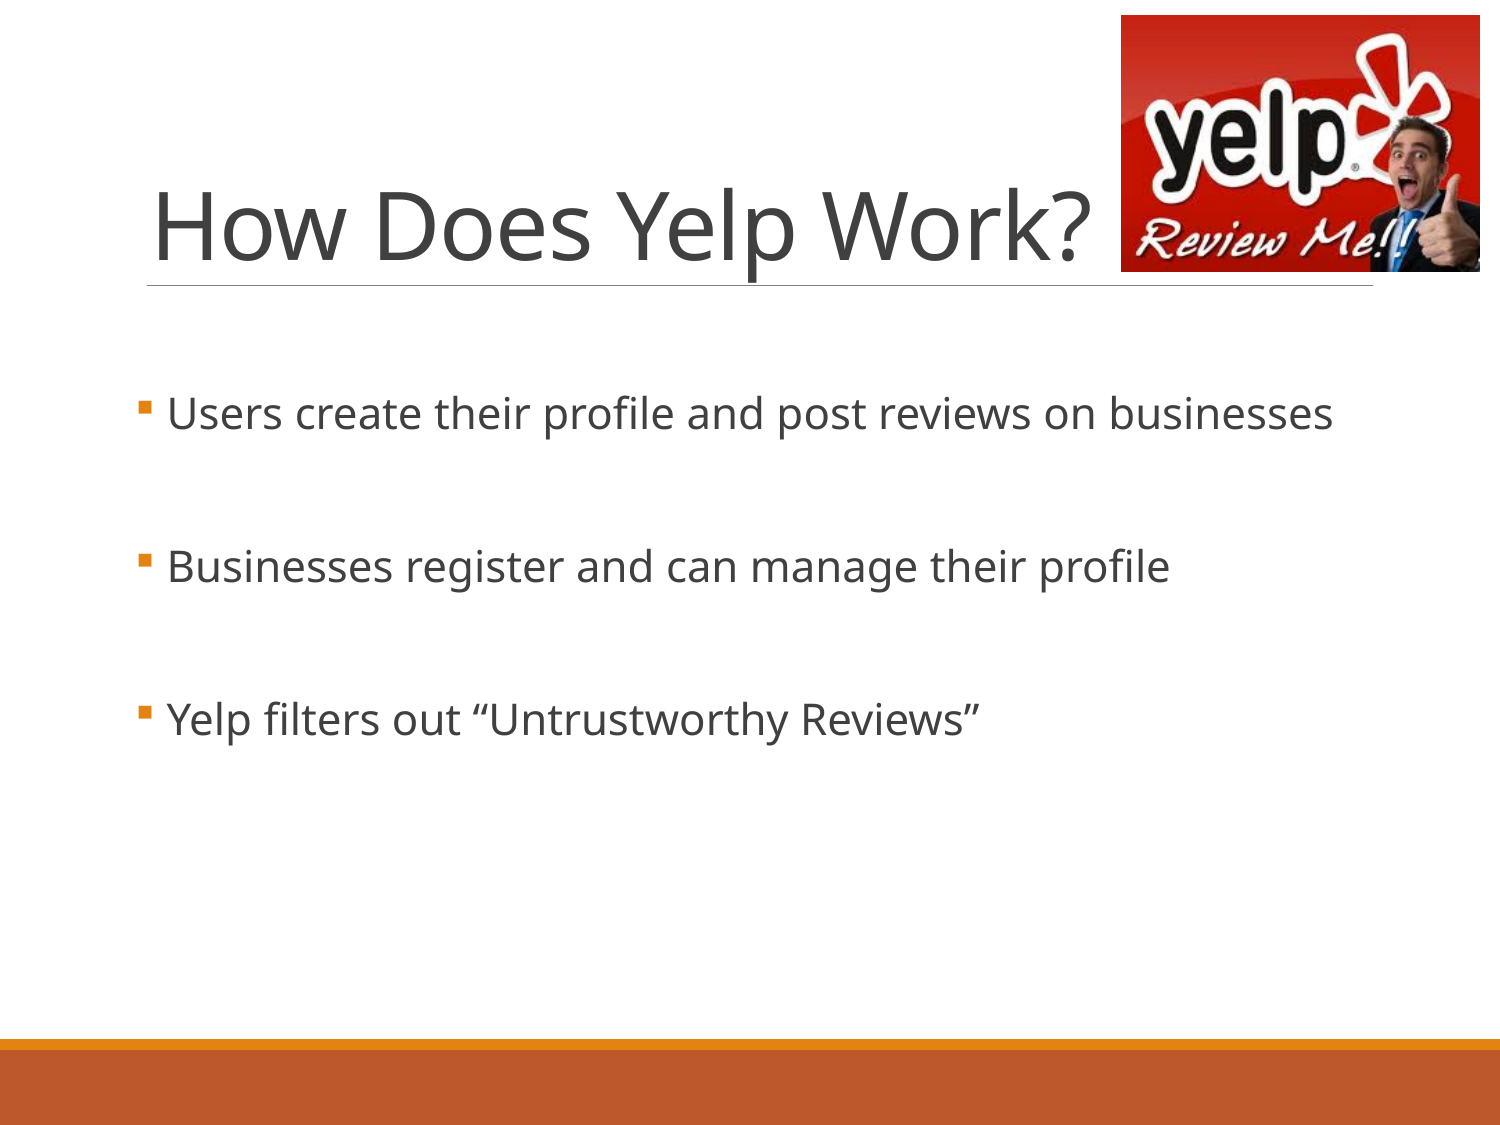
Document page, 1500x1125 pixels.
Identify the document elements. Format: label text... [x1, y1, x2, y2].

list Users create their profile and post reviews on businesses Businesses register and can manage their profile Yelp filters out “Untrustworthy Reviews” [135, 302, 1373, 963]
picture [1121, 14, 1481, 273]
title How Does Yelp Work? [135, 86, 1129, 288]
